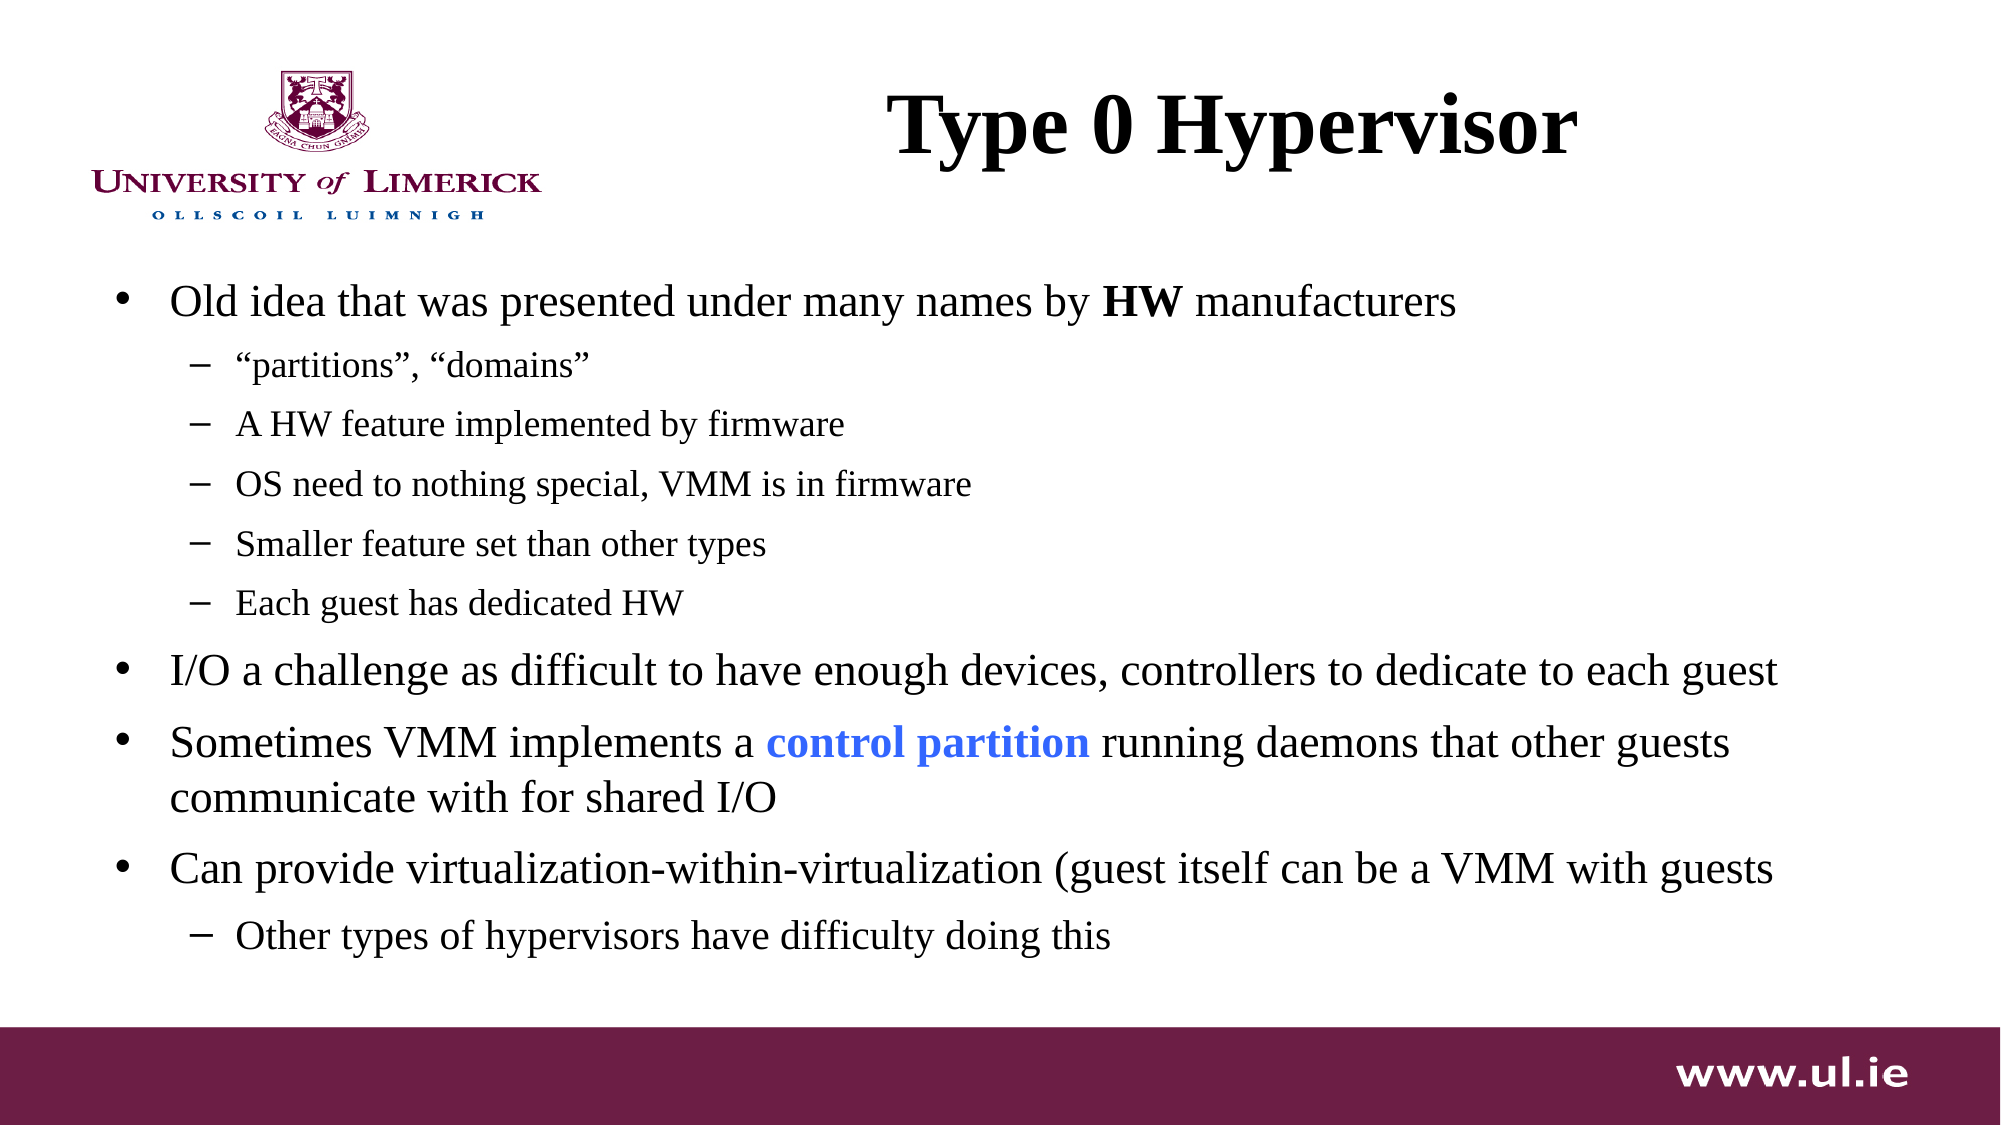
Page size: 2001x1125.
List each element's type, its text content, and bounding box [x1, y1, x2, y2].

title Type 0 Hypervisor [567, 45, 1899, 193]
list Old idea that was presented under many names by HW manufacturers “partitions”, “domains” A HW feature implemented by firmware OS need to nothing special, VMM is in firmware Smaller feature set than other types Each guest has dedicated HW I/O a challenge as difficult to have enough devices, controllers to dedicate to each guest Sometimes VMM implements a control partition running daemons that other guests communicate with for shared I/O Can provide virtualization-within-virtualization (guest itself can be a VMM with guests Other types of hypervisors have difficulty doing this [99, 262, 1899, 1004]
picture [0, 0, 2001, 1125]
